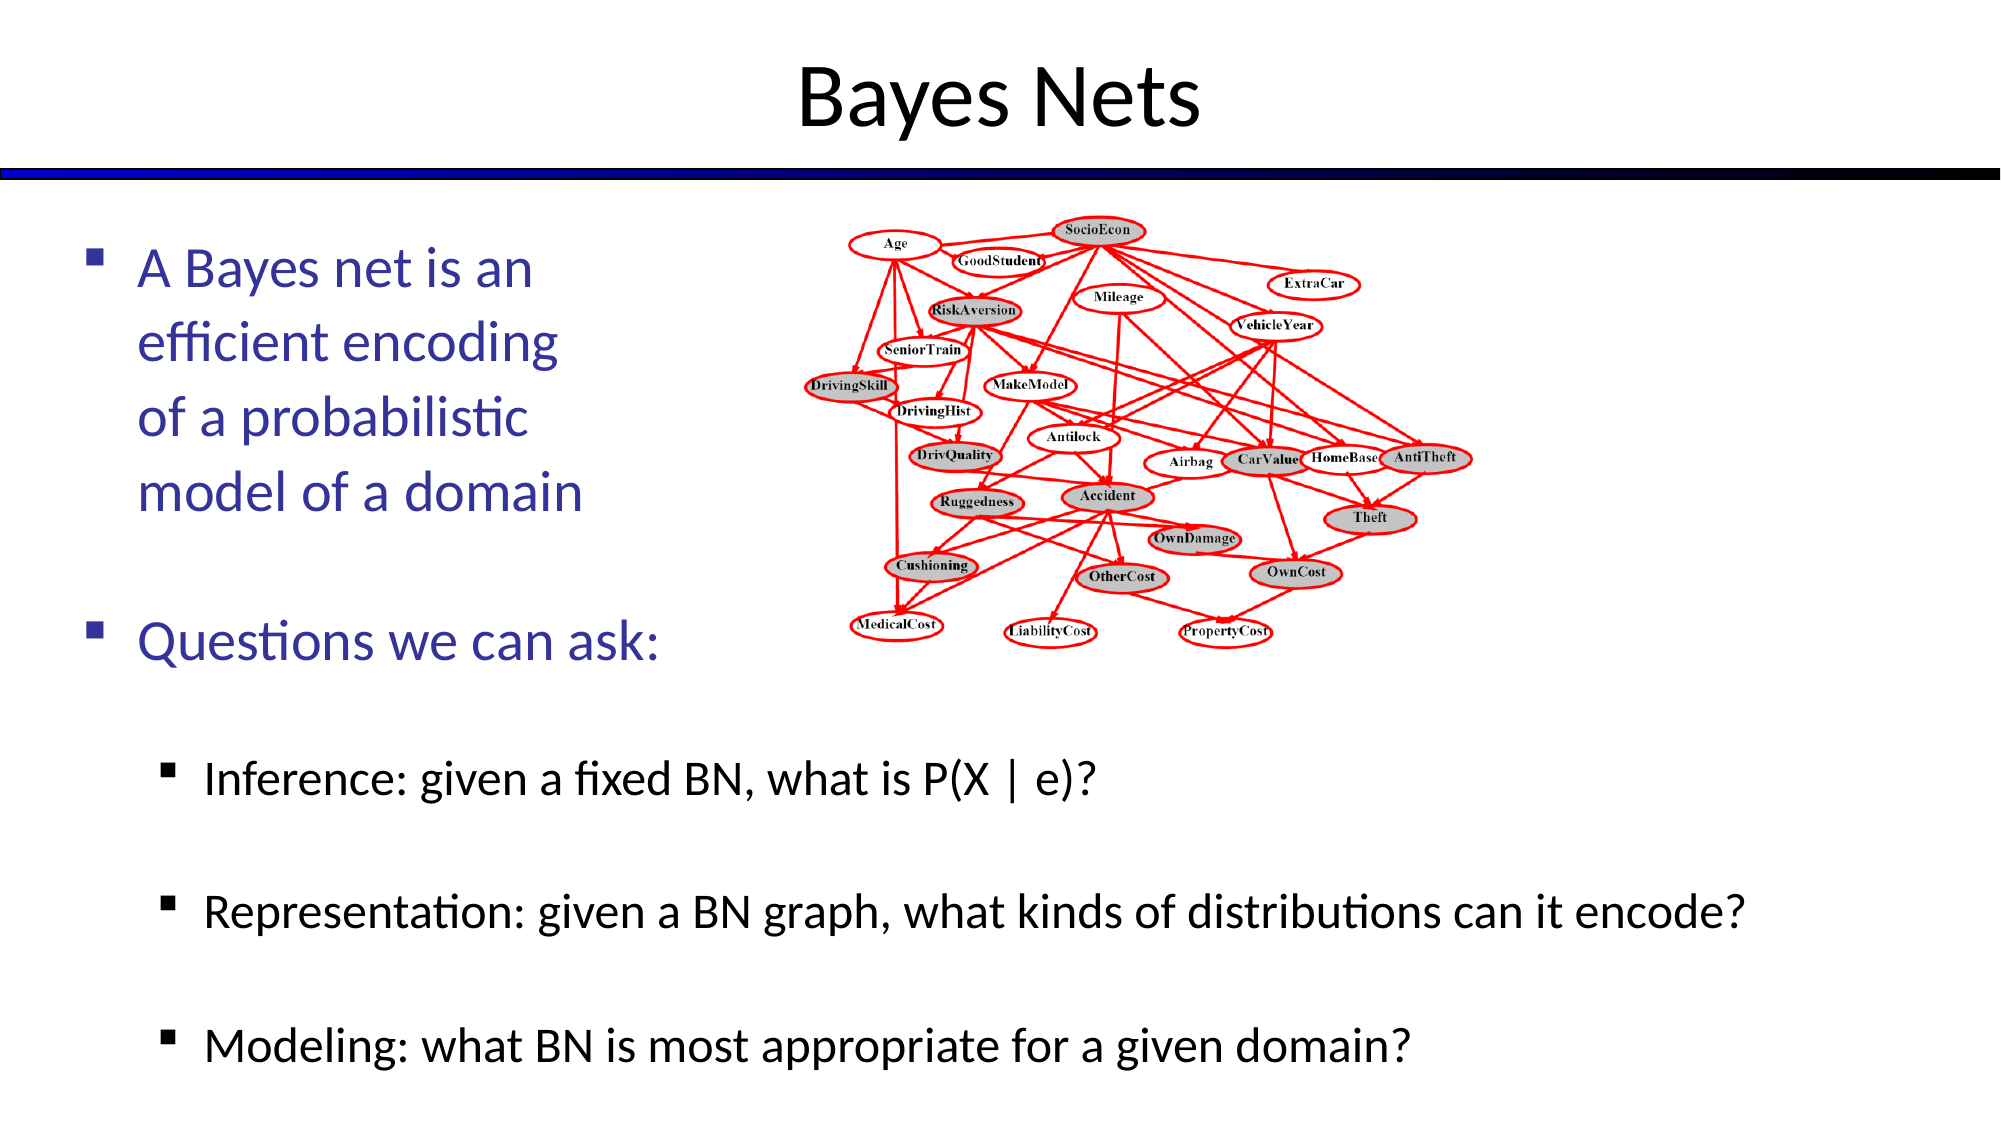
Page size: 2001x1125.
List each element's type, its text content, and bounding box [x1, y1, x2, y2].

title Bayes Nets [0, 0, 2000, 184]
list A Bayes net is an efficient encoding of a probabilistic model of a domain Questions we can ask: Inference: given a fixed BN, what is P(X | e)? Representation: given a BN graph, what kinds of distributions can it encode? Modeling: what BN is most appropriate for a given domain? [66, 228, 1934, 1006]
picture [799, 212, 1480, 662]
